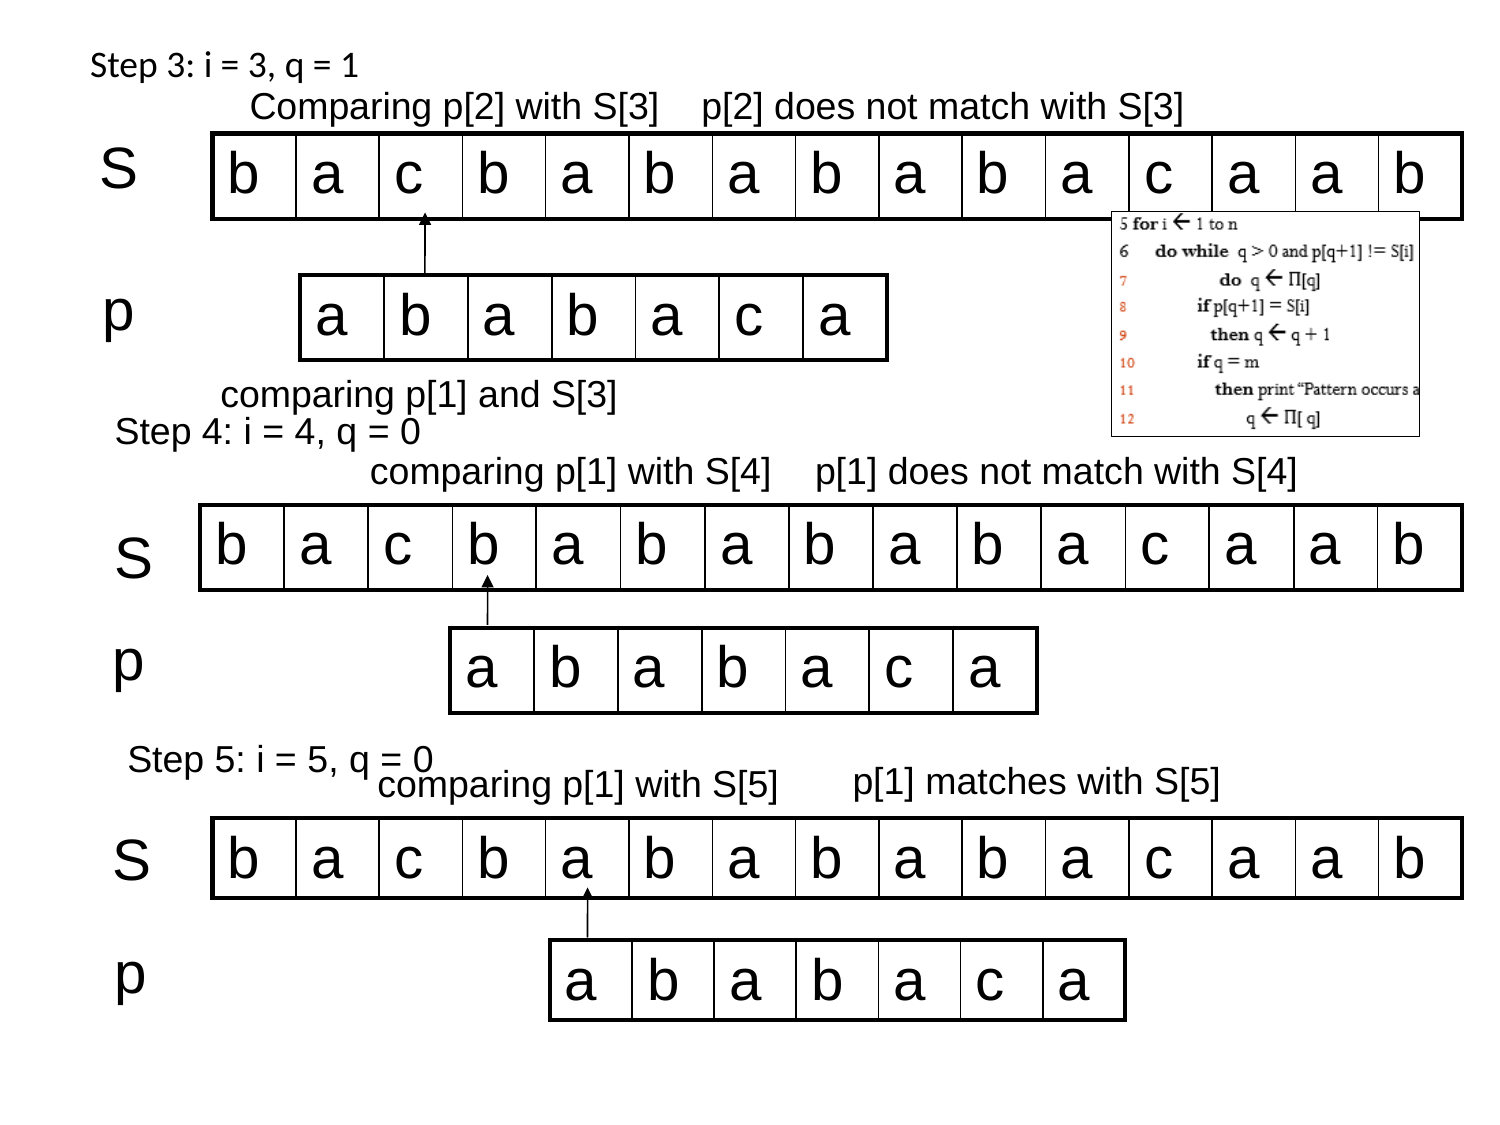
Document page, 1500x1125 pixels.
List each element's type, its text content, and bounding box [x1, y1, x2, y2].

table_header a [1044, 942, 1123, 1018]
table_header a [285, 507, 367, 588]
text_box p [87, 264, 150, 350]
table_header c [1126, 507, 1208, 588]
text_box comparing p[1] and S[3] [205, 362, 633, 423]
text_box p[2] does not match with S[3] [686, 74, 1200, 135]
table_header a [713, 820, 795, 896]
table_header c [720, 277, 802, 358]
table_header a [552, 942, 631, 1018]
table_header a [297, 136, 378, 217]
text_box [481, 574, 494, 625]
table_header a [713, 136, 795, 217]
table_header a [786, 630, 868, 711]
text_box S [97, 814, 167, 900]
table_header a [1213, 136, 1295, 210]
table_header b [963, 820, 1045, 896]
table_header a [1213, 820, 1295, 896]
text_box p [100, 927, 163, 1013]
text_box comparing p[1] with S[4] [355, 439, 788, 500]
table_header a [546, 136, 628, 217]
table_header a [880, 820, 961, 896]
table_header a [1042, 507, 1125, 588]
table_header a [297, 820, 378, 896]
text_box p [97, 614, 160, 700]
table_header a [1046, 136, 1128, 217]
text_box comparing p[1] with S[5] [362, 752, 795, 813]
table_header c [380, 136, 462, 217]
text_box [581, 887, 594, 938]
table_header b [630, 820, 712, 896]
table_header b [553, 277, 635, 358]
table_header b [630, 136, 712, 217]
table_header b [963, 136, 1045, 217]
table_header b [202, 507, 283, 588]
table_header a [715, 942, 795, 1018]
table_header a [804, 277, 885, 358]
table_header a [537, 507, 620, 588]
table_header b [796, 136, 878, 217]
table_header b [463, 136, 545, 217]
table_header c [1130, 820, 1211, 896]
table_header c [961, 942, 1042, 1018]
list Step 3: i = 3, q = 1 [75, 37, 738, 100]
table_header a [954, 630, 1035, 711]
table_header a [546, 820, 628, 896]
table_header b [621, 507, 704, 588]
table_header b [385, 277, 467, 358]
text_box S [85, 123, 154, 208]
table_header a [636, 277, 718, 358]
table_header a [880, 136, 961, 217]
table_header b [958, 507, 1040, 588]
table_header a [1210, 507, 1293, 588]
table_header a [874, 507, 956, 588]
table_header b [1379, 820, 1460, 896]
table_header a [302, 277, 383, 358]
text_box Step 4: i = 4, q = 0 [99, 399, 447, 460]
table_header a [879, 942, 960, 1018]
table_header a [706, 507, 788, 588]
table_header a [1046, 820, 1128, 896]
picture [1112, 212, 1419, 436]
text_box Step 5: i = 5, q = 0 [112, 727, 460, 787]
table_header c [380, 820, 462, 896]
table_header b [1379, 136, 1460, 217]
text_box p[1] matches with S[5] [837, 749, 1237, 810]
table_header a [619, 630, 701, 711]
table_header b [796, 820, 878, 896]
table_header c [870, 630, 952, 711]
table_header b [1378, 507, 1460, 588]
table_header b [633, 942, 713, 1018]
table_header b [703, 630, 785, 711]
table_header a [452, 630, 533, 711]
table_header b [797, 942, 878, 1018]
table_header b [215, 820, 295, 896]
table_header b [453, 507, 535, 588]
table_header a [1295, 507, 1377, 588]
table_header a [1296, 136, 1378, 210]
table_header a [1296, 820, 1378, 896]
table_header b [215, 136, 295, 217]
text_box Comparing p[2] with S[3] [234, 74, 675, 131]
table_header b [790, 507, 872, 588]
table_header b [535, 630, 617, 711]
text_box p[1] does not match with S[4] [800, 439, 1314, 500]
text_box S [100, 512, 169, 598]
table_header c [1130, 136, 1211, 210]
table_header c [369, 507, 452, 588]
text_box [418, 212, 432, 275]
table_header a [469, 277, 551, 358]
table_header b [463, 820, 545, 896]
